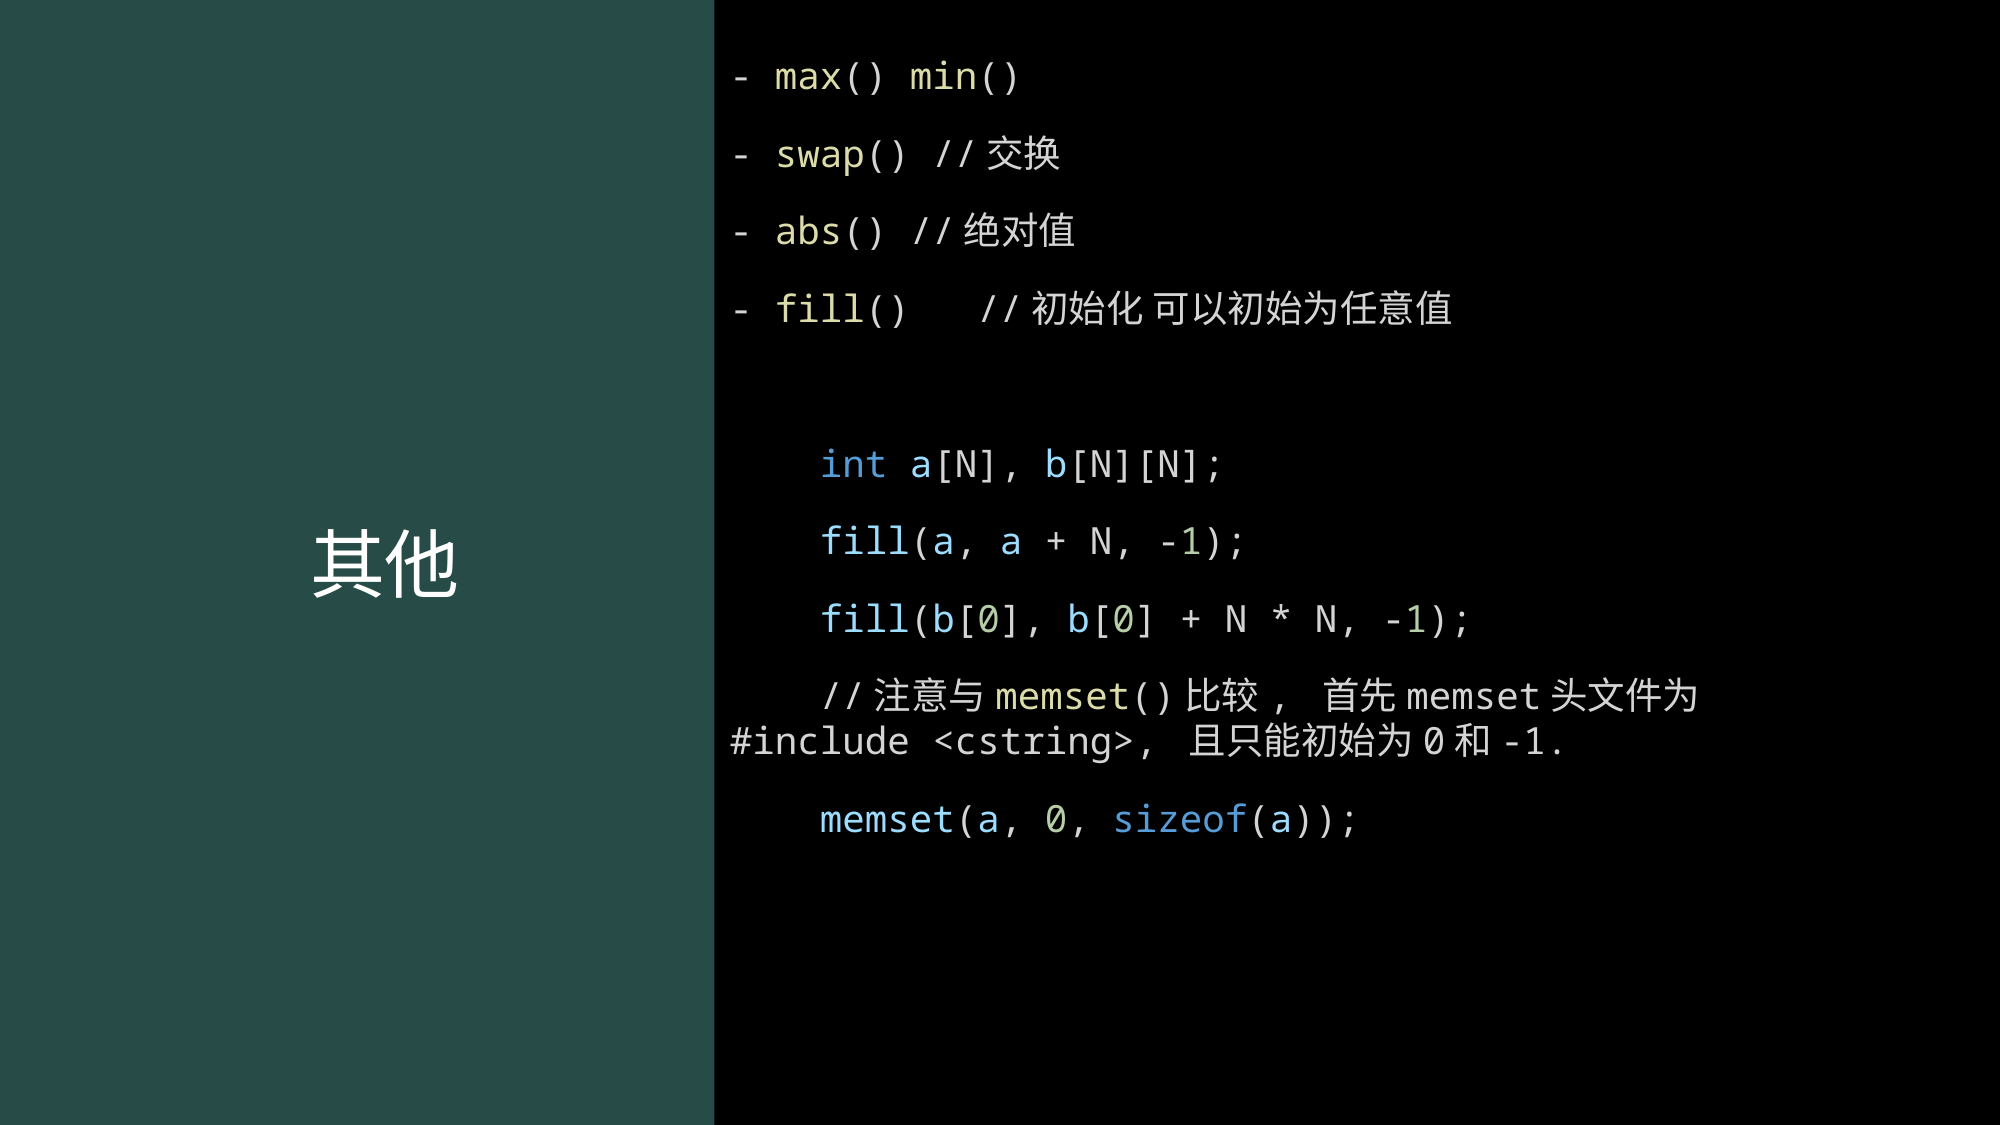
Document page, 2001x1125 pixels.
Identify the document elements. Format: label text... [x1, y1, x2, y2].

title 其他 [96, 516, 674, 608]
list - max() min() - swap() //交换 - abs() //绝对值 - fill() //初始化 可以初始为任意值 int a[N], b[N][N]; fill(a, a + N, -1); fill(b[0], b[0] + N * N, -1); //注意与memset()比较, 首先memset头文件为#include <cstring>, 且只能初始为0和-1. memset(a, 0, sizeof(a)); [729, 38, 1825, 1087]
